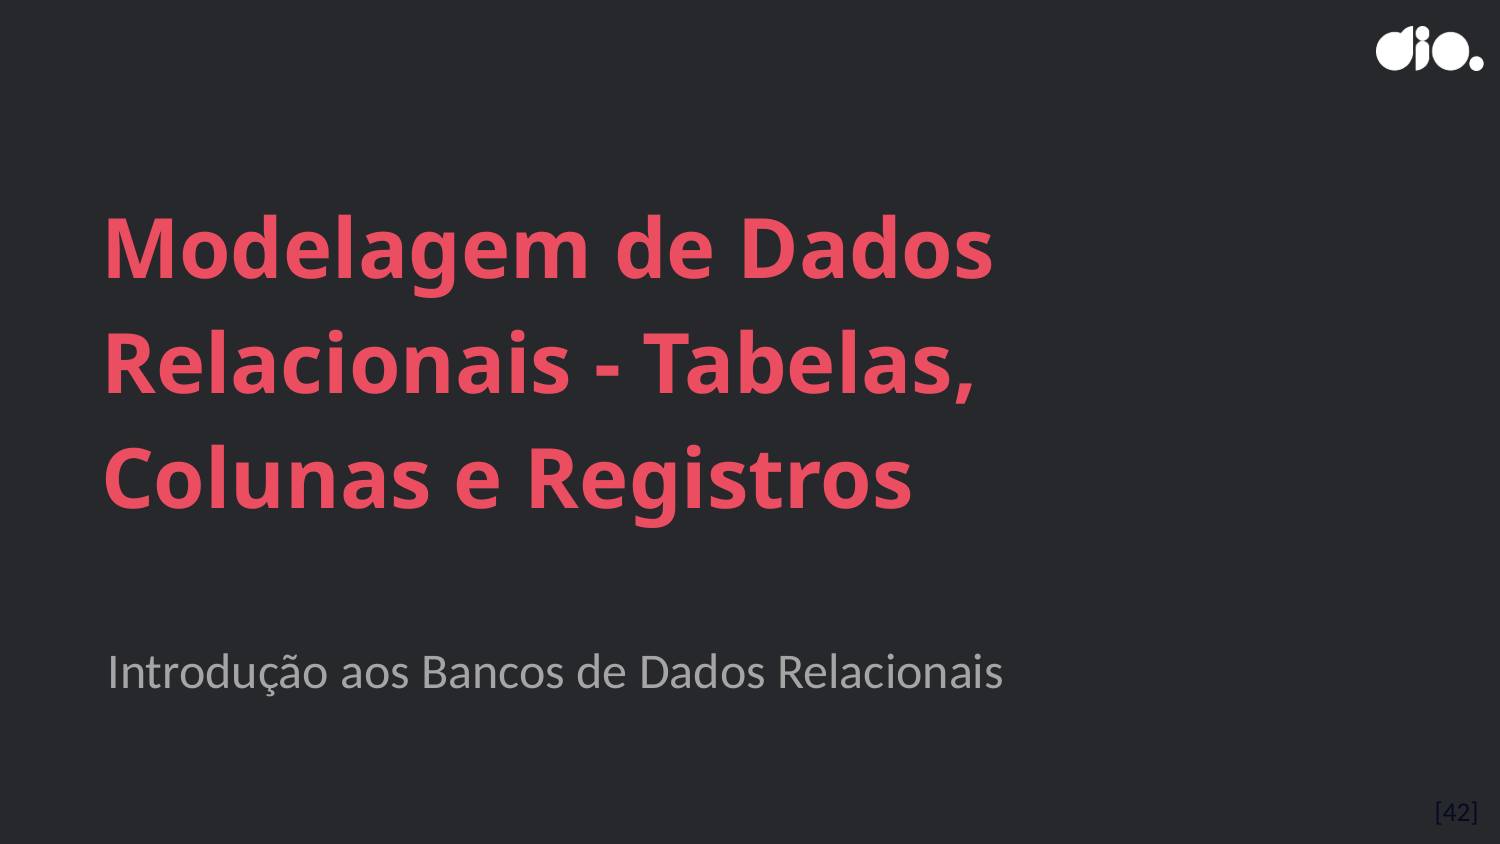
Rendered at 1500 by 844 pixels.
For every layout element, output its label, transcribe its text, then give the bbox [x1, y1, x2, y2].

text_box Introdução aos Bancos de Dados Relacionais [92, 635, 1309, 701]
picture [1376, 26, 1485, 72]
slide_number [42] [1403, 779, 1494, 844]
text_box Modelagem de Dados Relacionais - Tabelas, Colunas e Registros [85, 165, 1302, 430]
